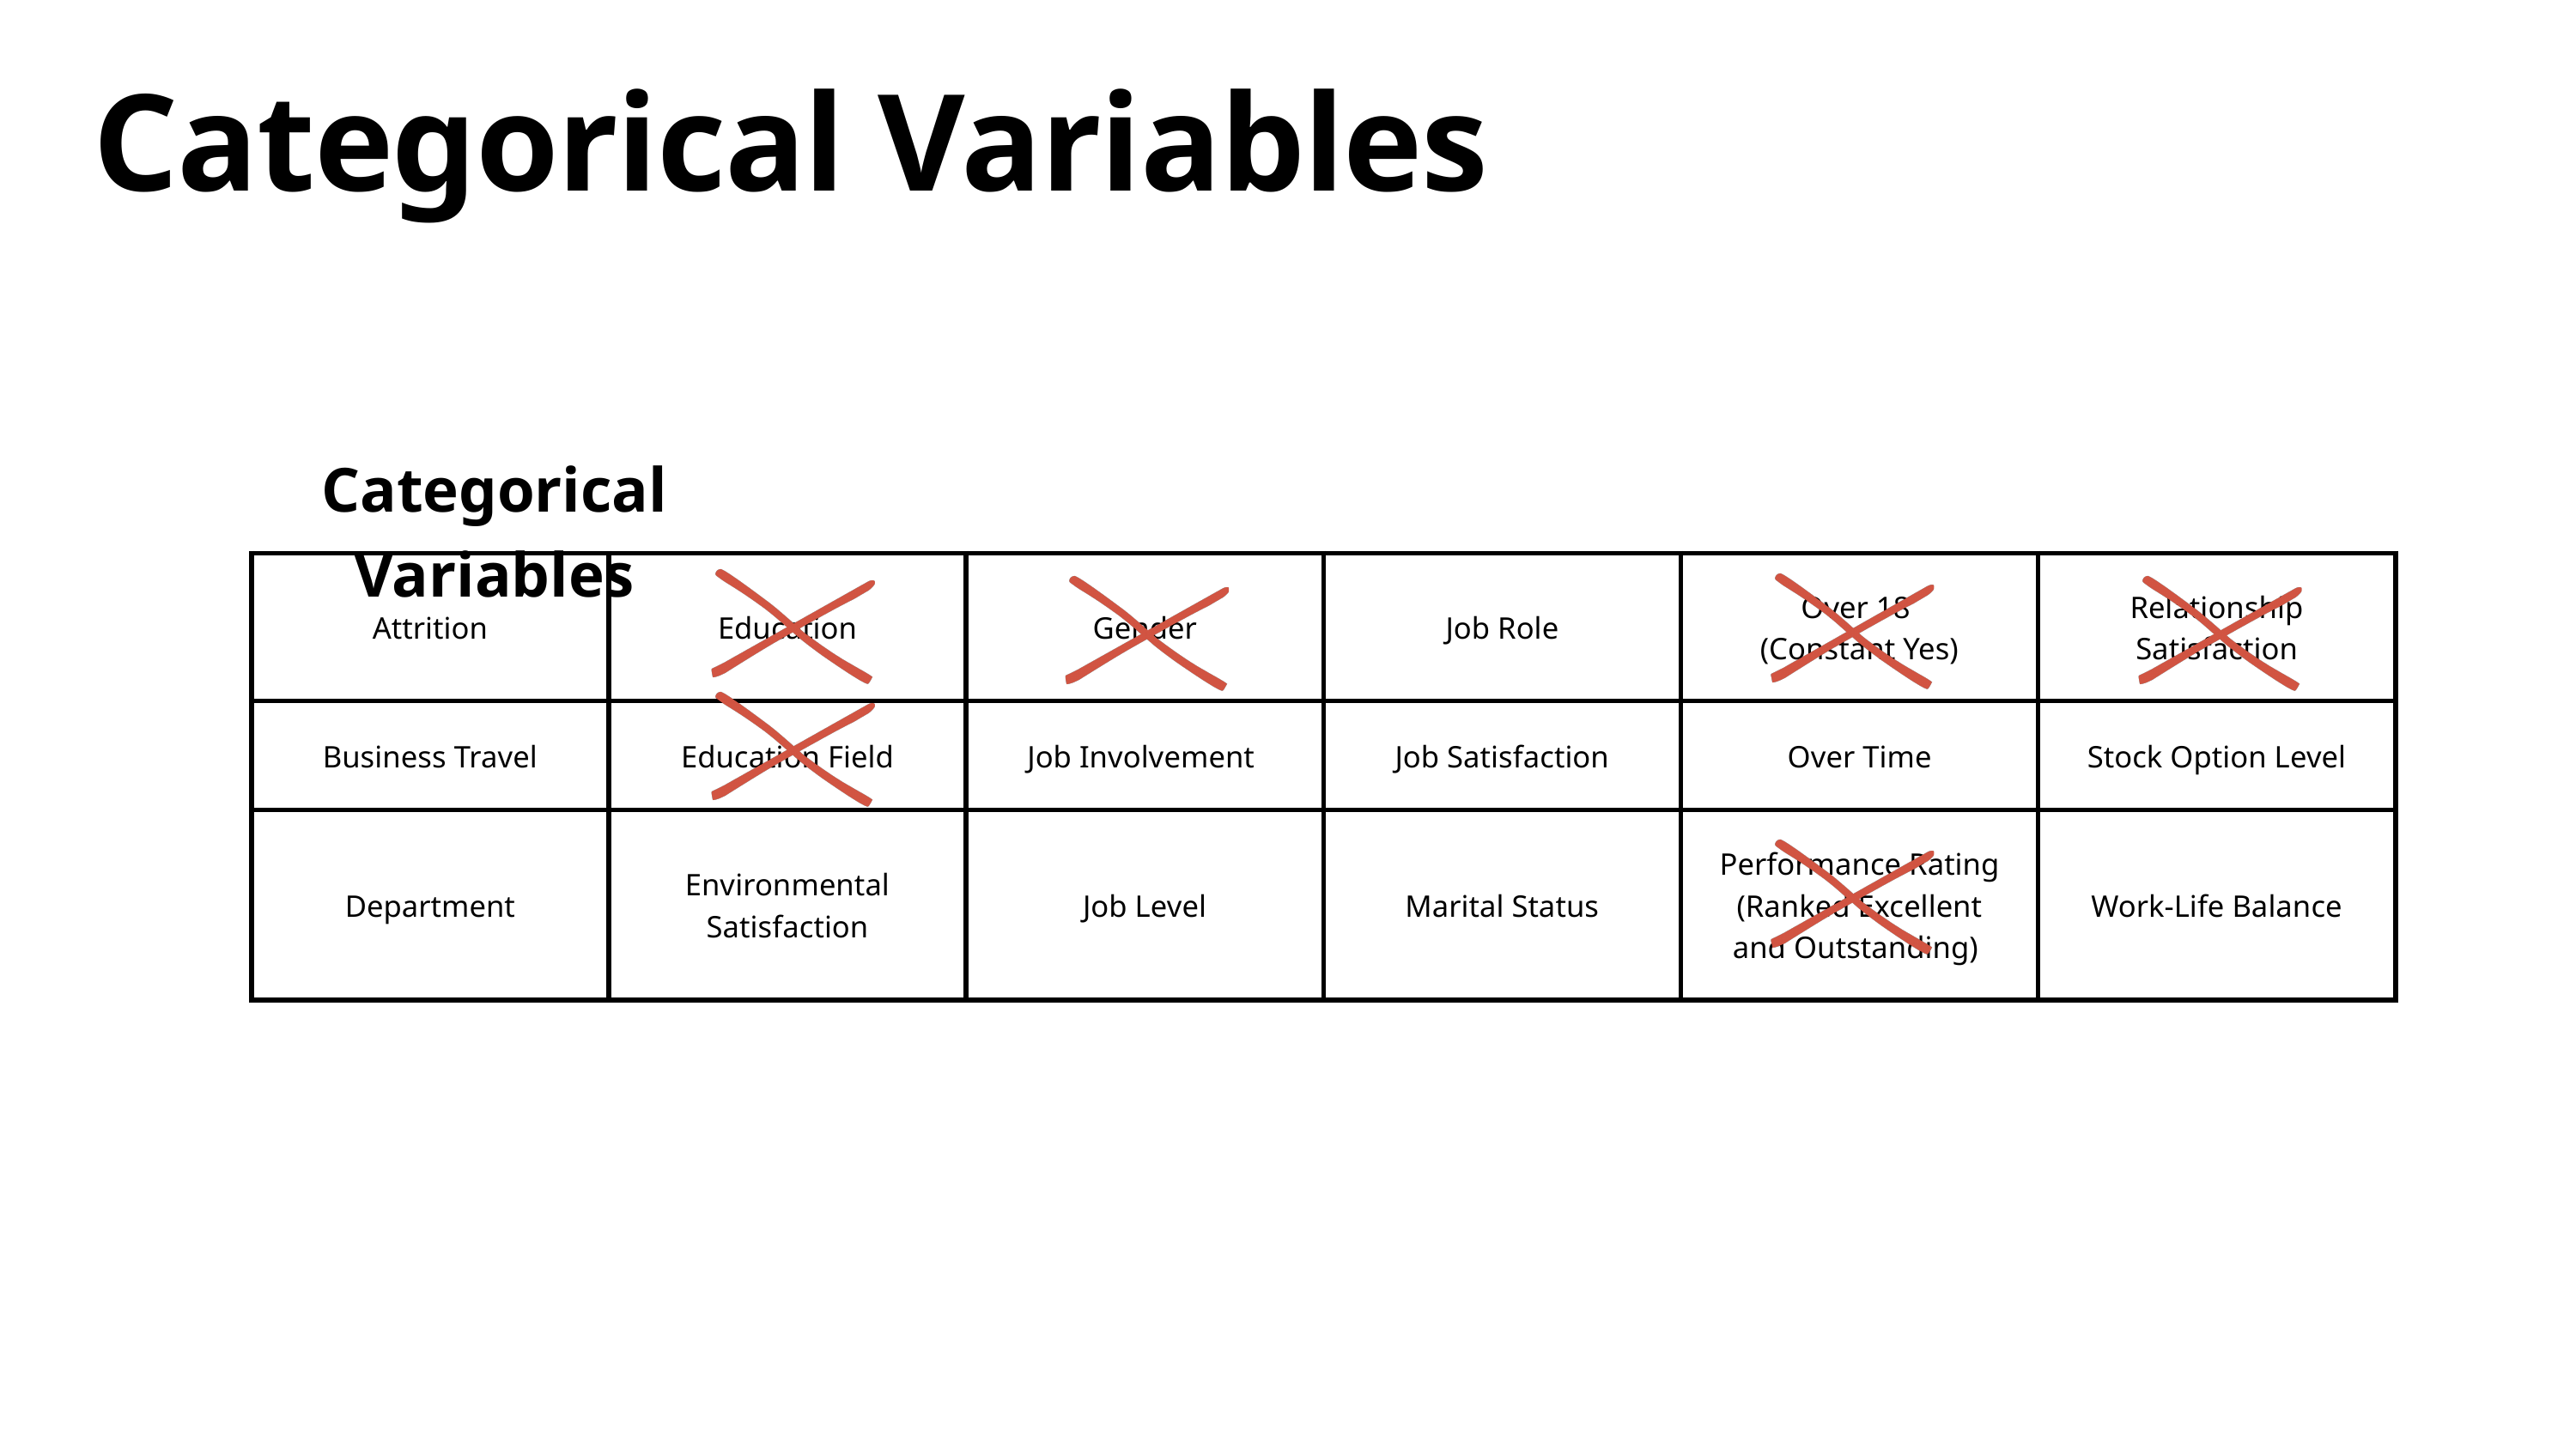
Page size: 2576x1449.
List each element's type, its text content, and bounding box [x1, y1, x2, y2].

table_cell Over Time [1683, 703, 2036, 808]
table_header Education [611, 555, 963, 699]
table_header Relationship Satisfaction [2040, 555, 2393, 699]
text_box Categorical Variables [180, 439, 809, 609]
table_header Job Role [1326, 555, 1679, 699]
text_box [1771, 838, 1935, 955]
table_cell Marital Status [1326, 812, 1679, 997]
table_cell Job Level [969, 812, 1321, 997]
table_cell Education Field [611, 703, 963, 808]
table_cell Department [254, 812, 606, 997]
text_box [1065, 574, 1230, 691]
text_box [711, 567, 875, 684]
text_box [2138, 574, 2302, 691]
text_box [1771, 572, 1935, 689]
table_cell Job Involvement [969, 703, 1321, 808]
text_box Categorical Variables [93, 30, 1756, 219]
table_cell Performance Rating (Ranked Excellent and Outstanding) [1683, 812, 2036, 997]
table_cell Stock Option Level [2040, 703, 2393, 808]
table_header Over 18 (Constant Yes) [1683, 555, 2036, 699]
table_cell Job Satisfaction [1326, 703, 1679, 808]
table_cell Environmental Satisfaction [611, 812, 963, 997]
table_header Attrition [254, 609, 606, 699]
table_cell Work-Life Balance [2040, 812, 2393, 997]
text_box [711, 690, 875, 807]
table_cell Business Travel [254, 703, 606, 808]
table_header Gender [969, 555, 1321, 699]
